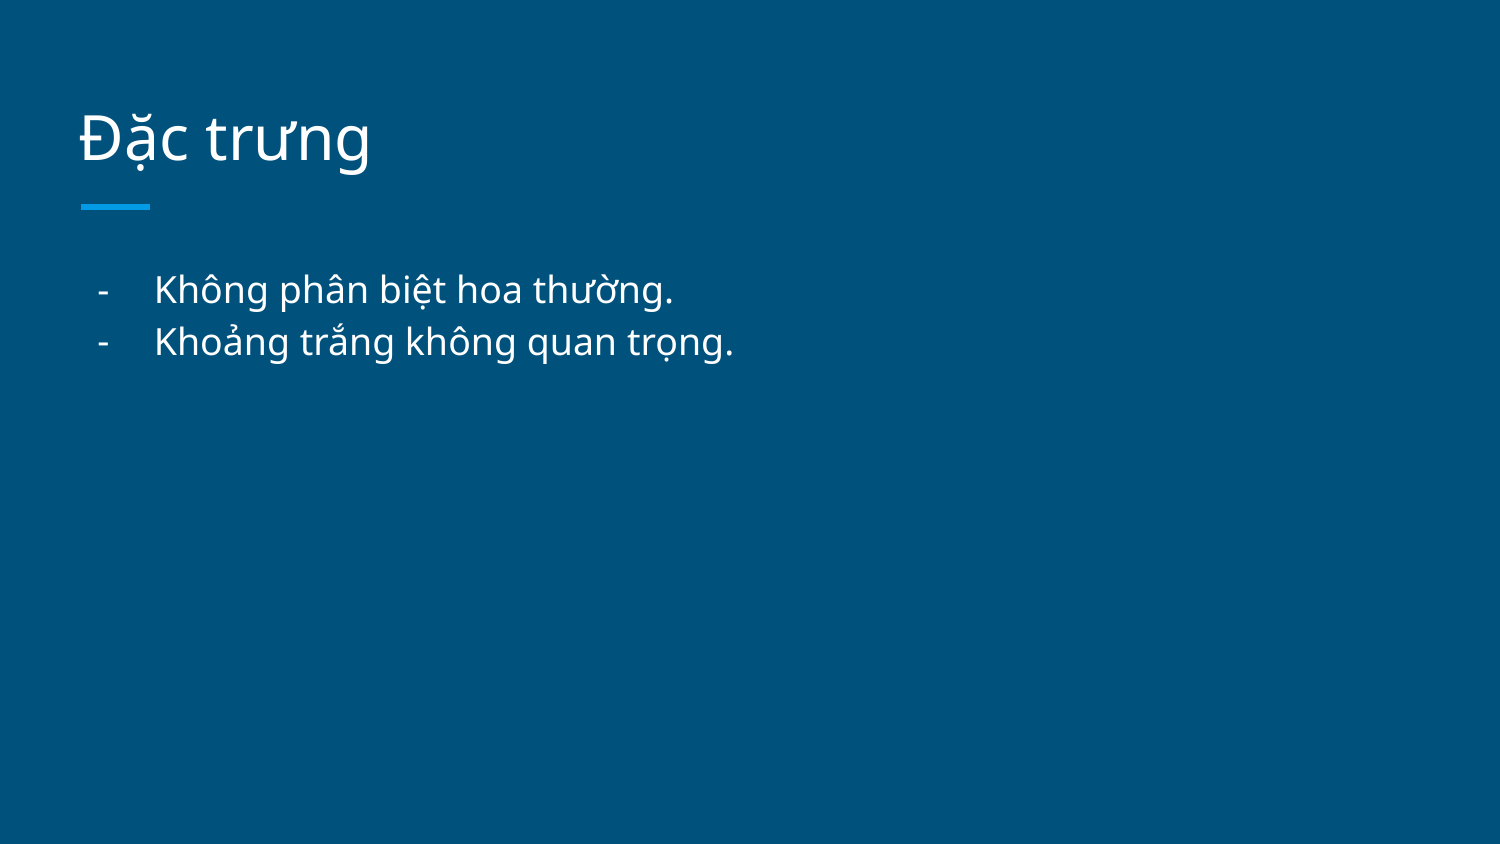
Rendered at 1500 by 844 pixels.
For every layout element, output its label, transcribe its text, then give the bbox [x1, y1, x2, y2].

list Không phân biệt hoa thường. Khoảng trắng không quan trọng. [63, 244, 1437, 750]
title Đặc trưng [63, 75, 1437, 188]
